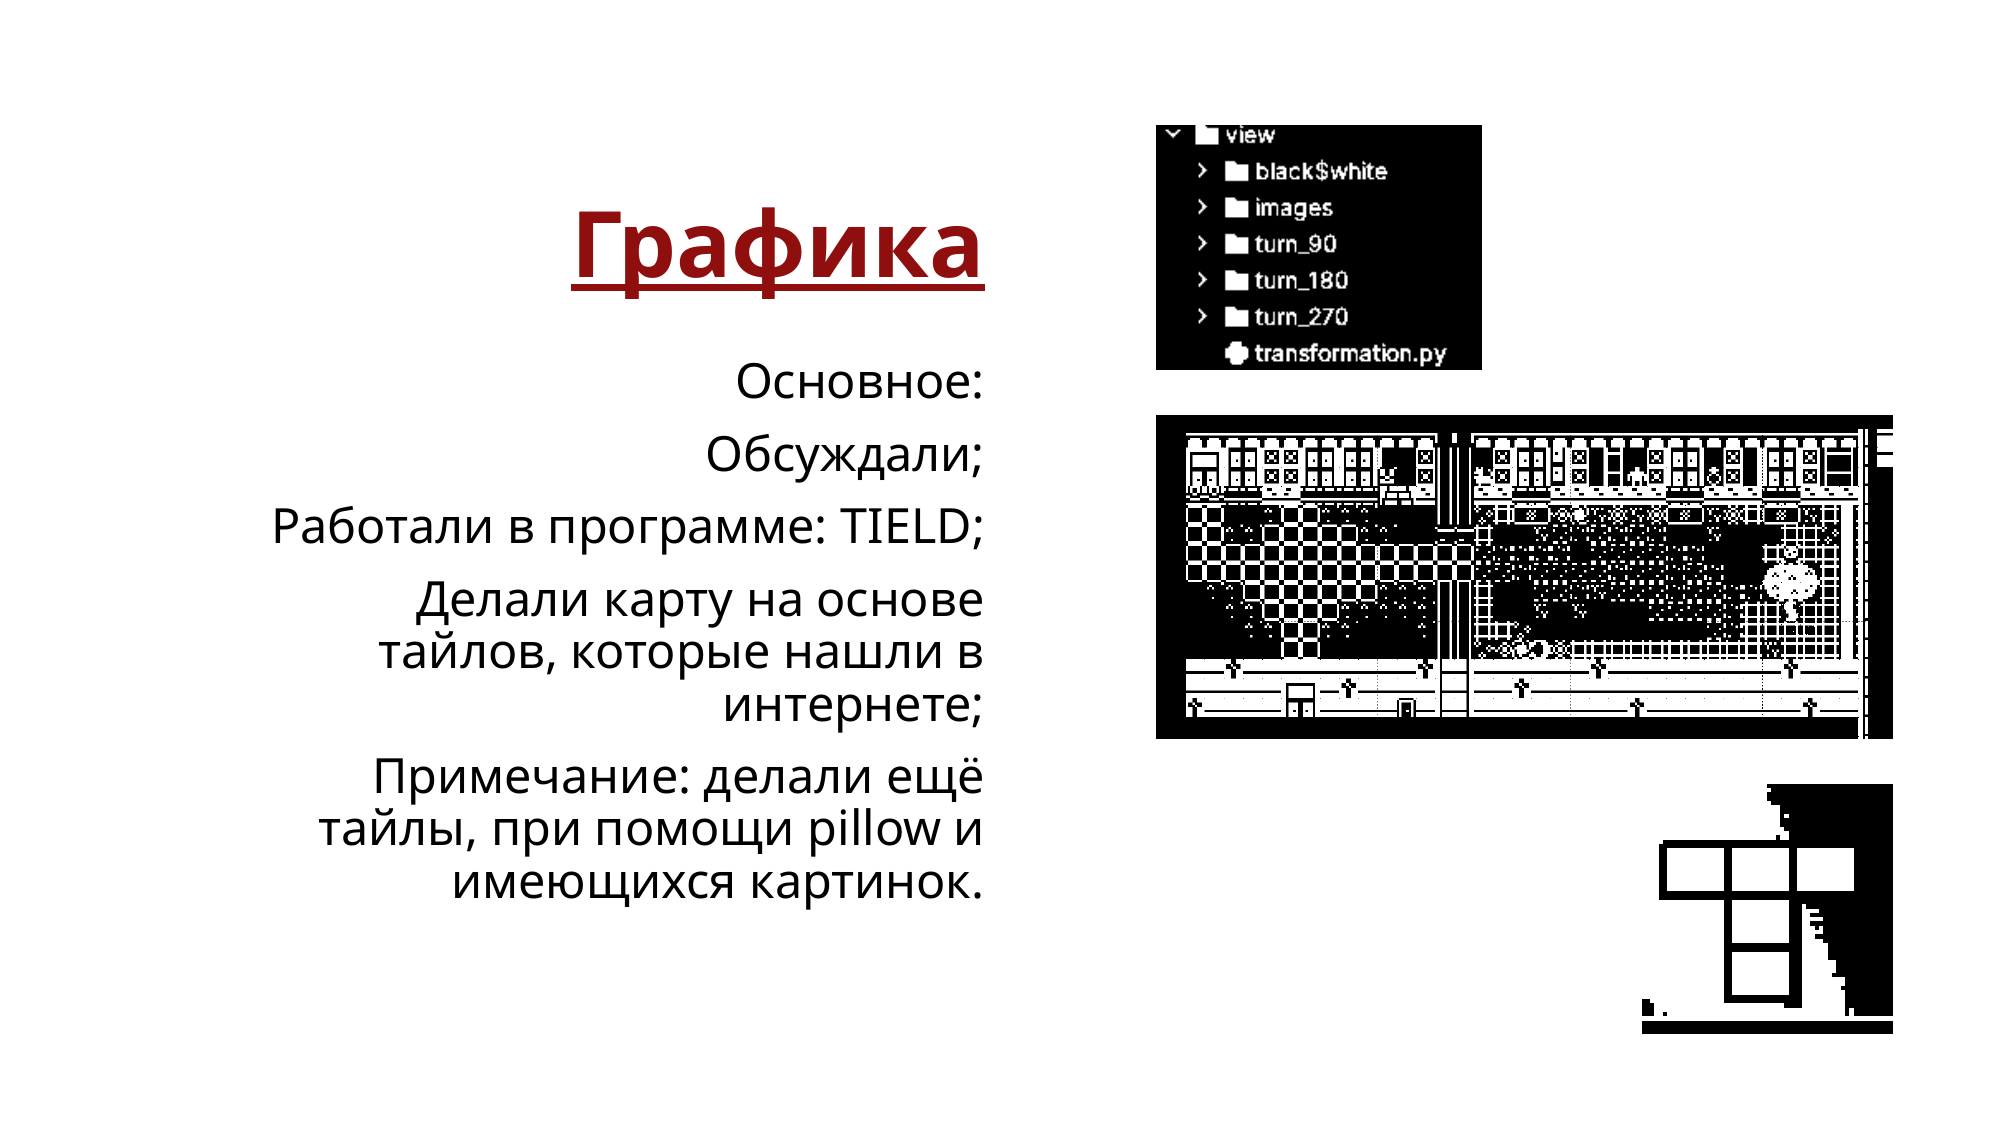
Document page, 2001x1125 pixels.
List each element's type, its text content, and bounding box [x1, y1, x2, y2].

picture [1642, 784, 1893, 1035]
picture [1156, 415, 1893, 739]
picture [1156, 125, 1482, 370]
list Основное: Обсуждали; Работали в программе: TIELD; Делали карту на основе тайлов, которые нашли в интернете; Примечание: делали ещё тайлы, при помощи pillow и имеющихся картинок. [237, 349, 1000, 954]
title Графика [261, 155, 1000, 340]
